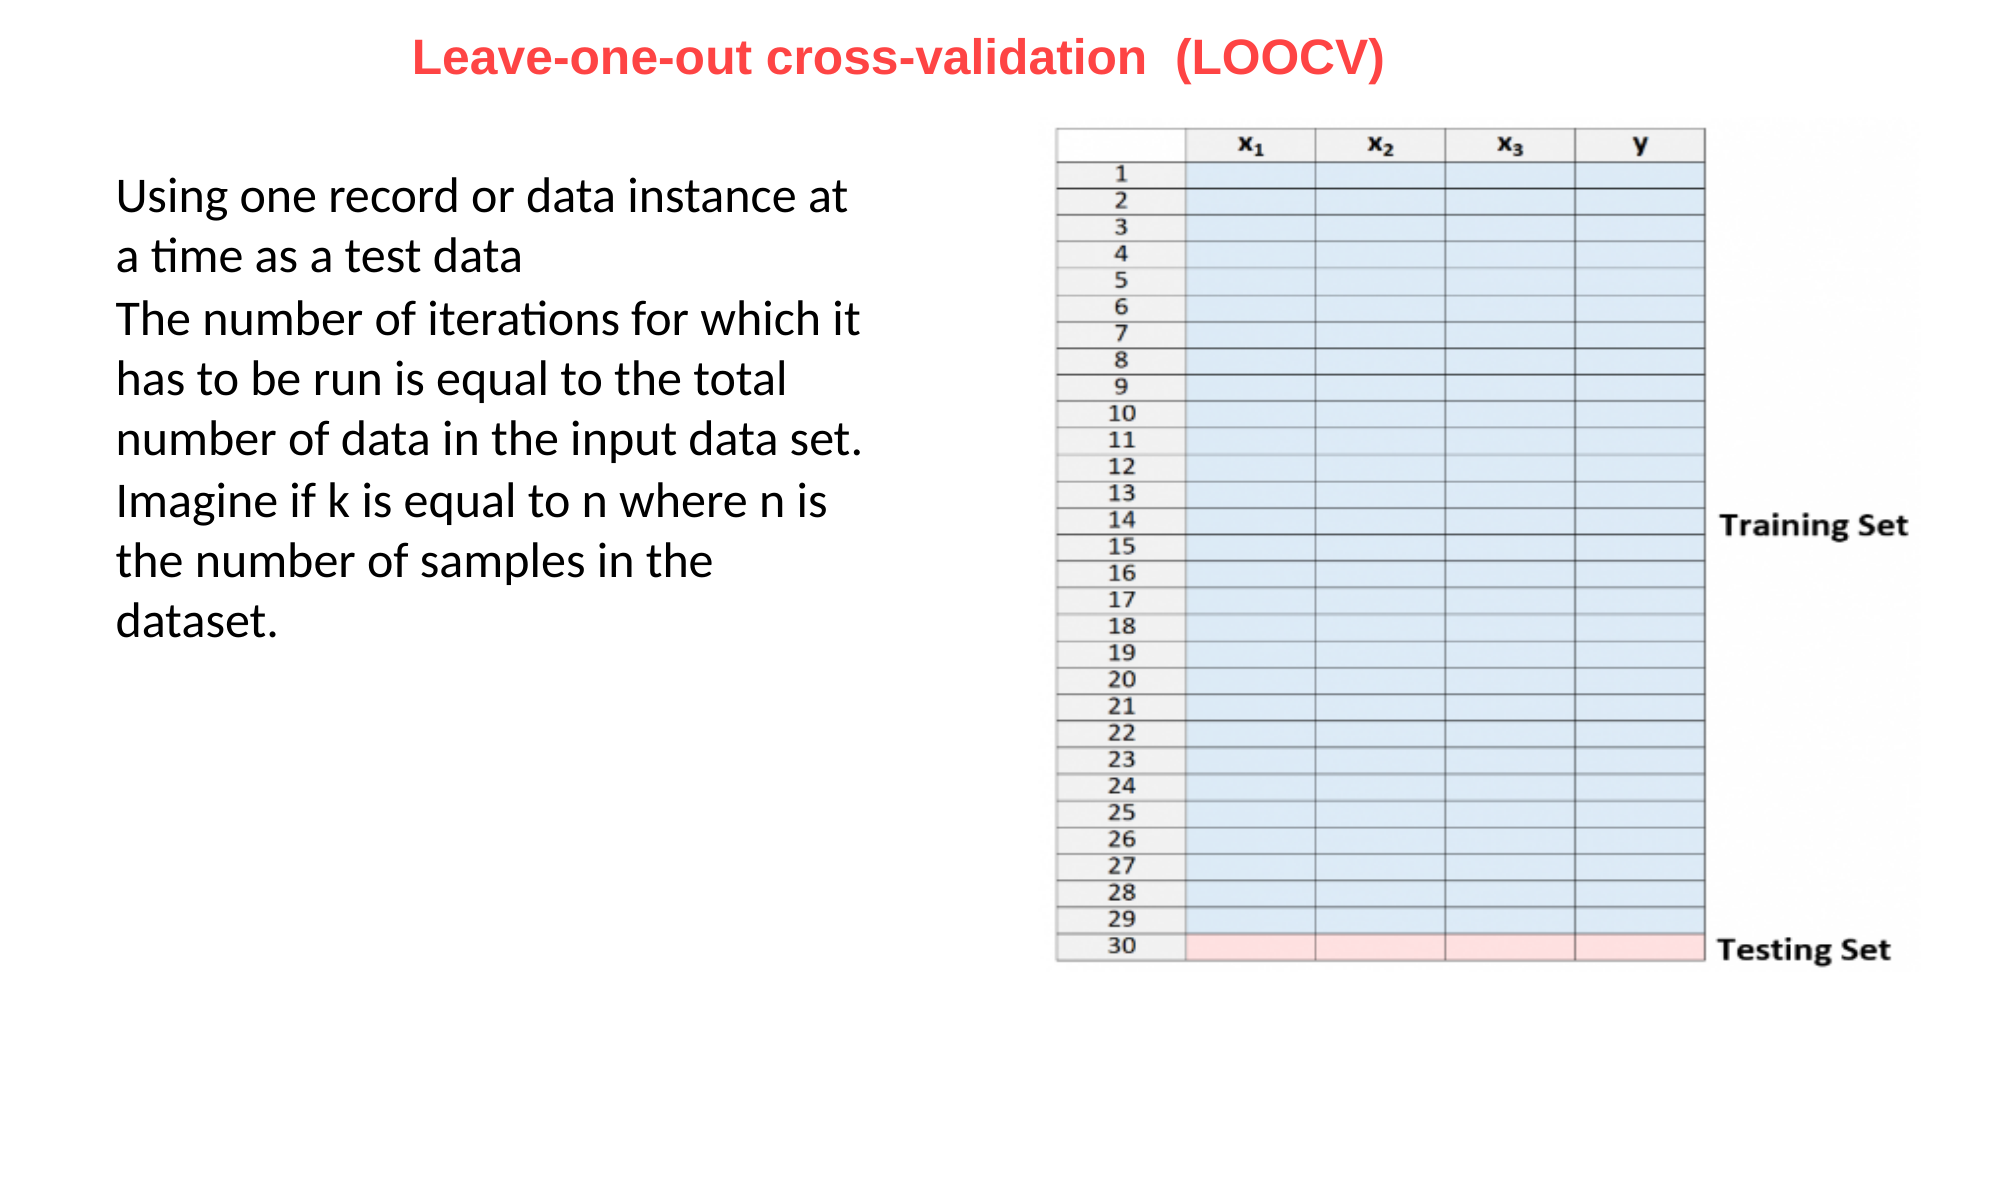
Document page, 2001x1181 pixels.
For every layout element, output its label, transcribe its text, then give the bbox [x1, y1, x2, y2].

title Leave-one-out cross-validation (LOOCV) [146, 20, 1652, 96]
list Using one record or data instance at a time as a test data The number of iterations for which it has to be run is equal to the total number of data in the input data set. Imagine if k is equal to n where n is the number of samples in the dataset. [106, 158, 884, 1119]
picture [1017, 108, 1966, 1008]
